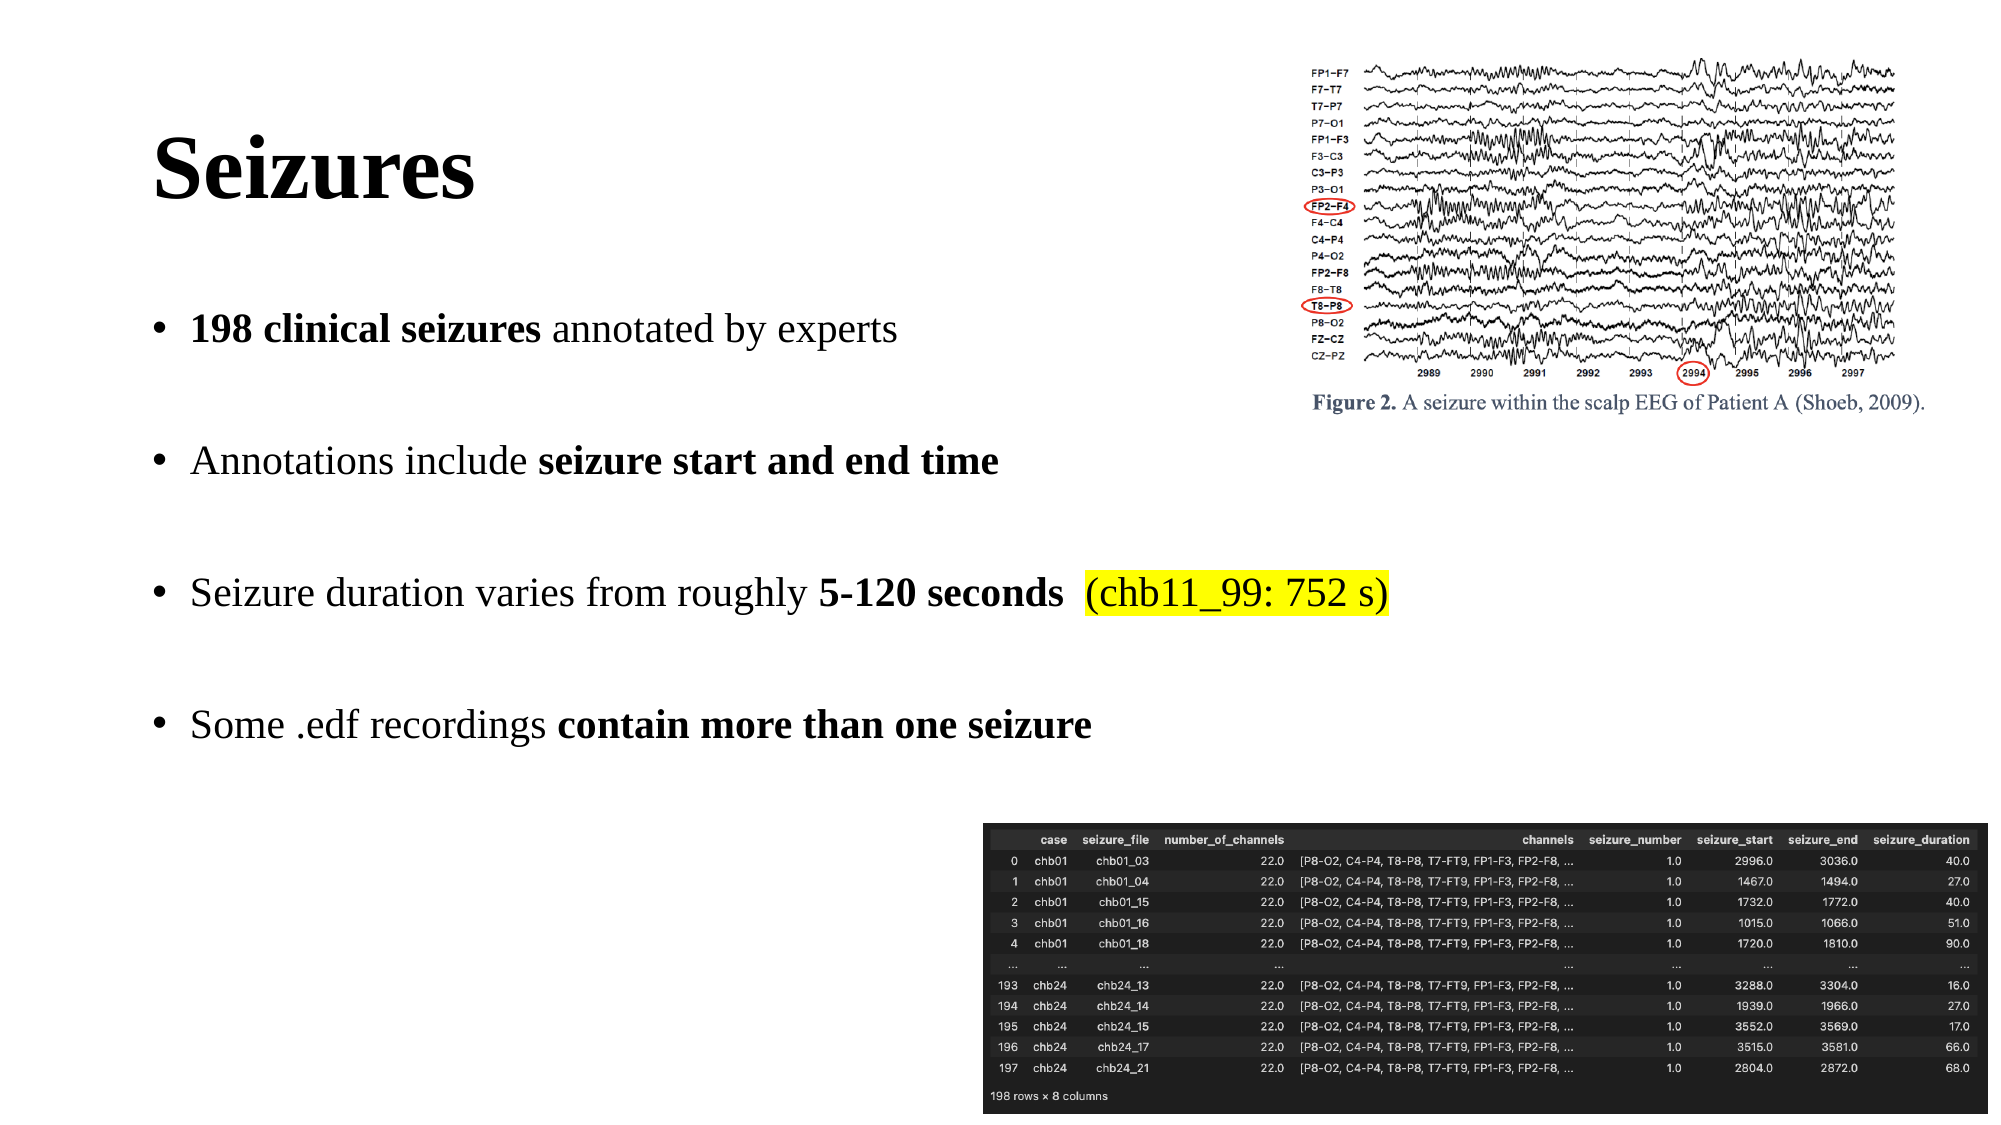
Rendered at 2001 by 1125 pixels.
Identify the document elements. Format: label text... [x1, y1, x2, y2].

title Seizures [137, 59, 1267, 278]
text_box 198 clinical seizures annotated by experts Annotations include seizure start and end time Seizure duration varies from roughly 5-120 seconds (chb11_99: 752 s) Some .edf recordings contain more than one seizure [137, 299, 1863, 1014]
picture [983, 823, 1988, 1114]
picture [1267, 30, 1944, 428]
